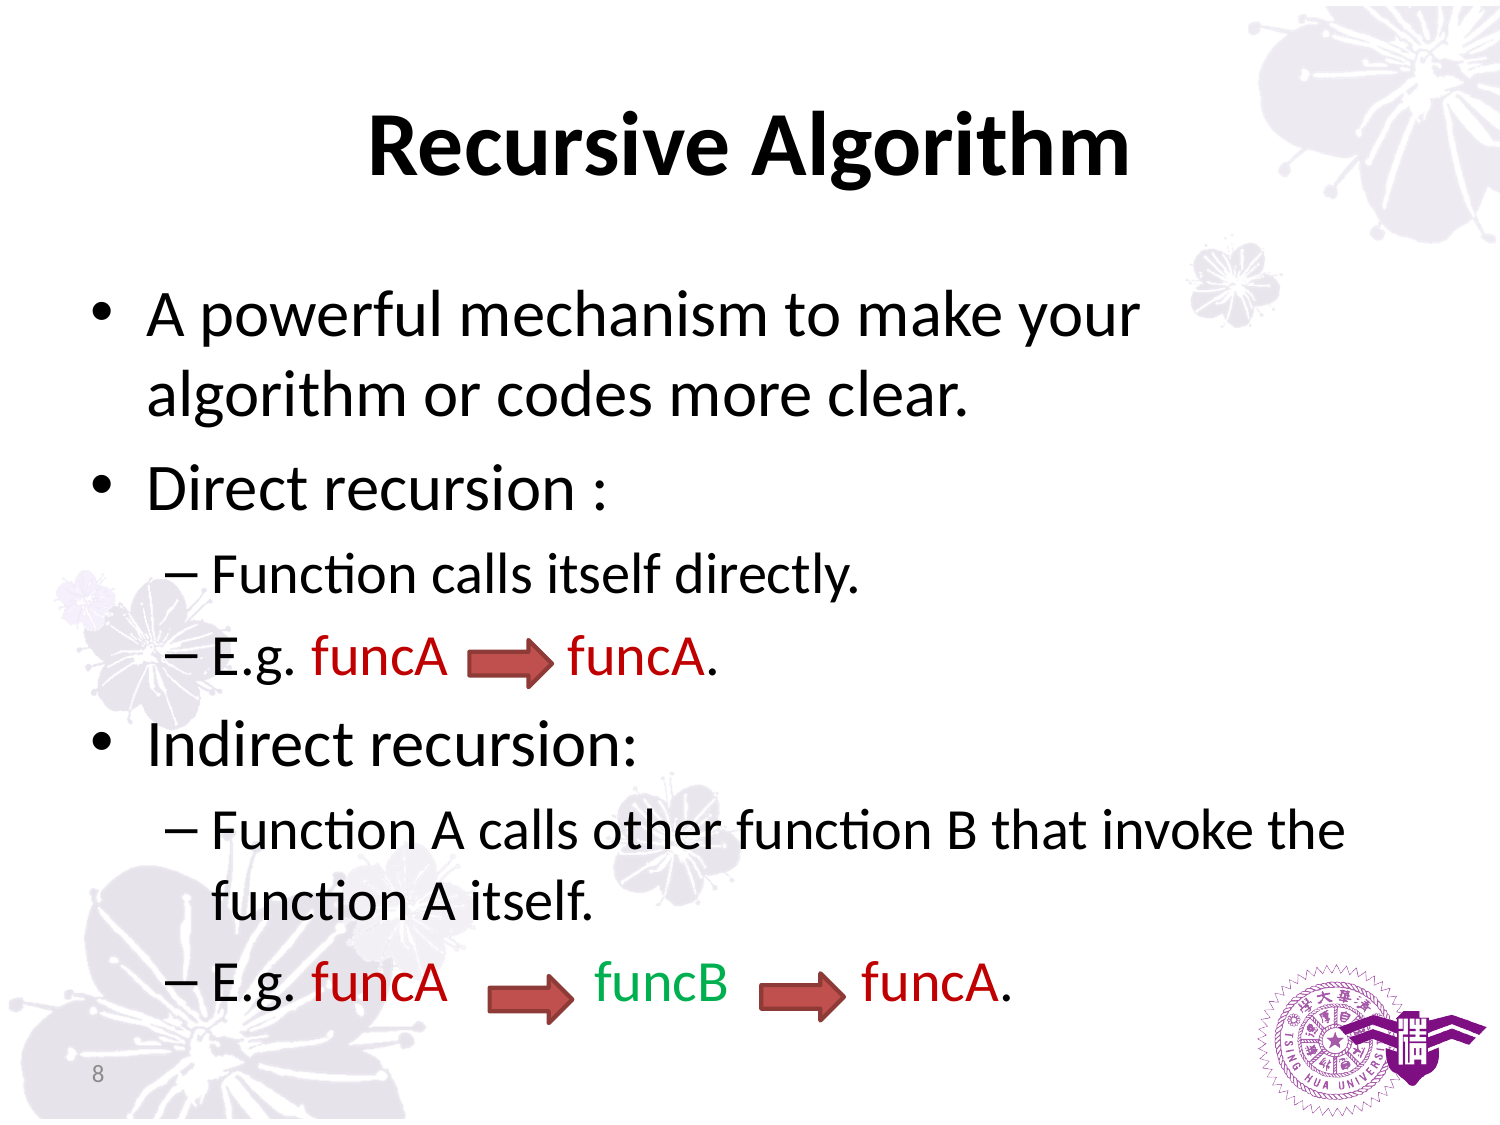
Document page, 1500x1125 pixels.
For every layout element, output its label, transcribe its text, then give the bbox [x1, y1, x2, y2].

text_box [487, 973, 575, 1026]
text_box [759, 971, 847, 1023]
slide_number 8 [0, 1042, 120, 1103]
text_box [467, 638, 555, 690]
picture [0, 6, 1500, 1119]
list A powerful mechanism to make your algorithm or codes more clear. Direct recursion : Function calls itself directly. E.g. funcA funcA. Indirect recursion: Function A calls other function B that invoke the function A itself. E.g. funcA funcB funcA. [75, 262, 1425, 1071]
title Recursive Algorithm [75, 45, 1425, 233]
